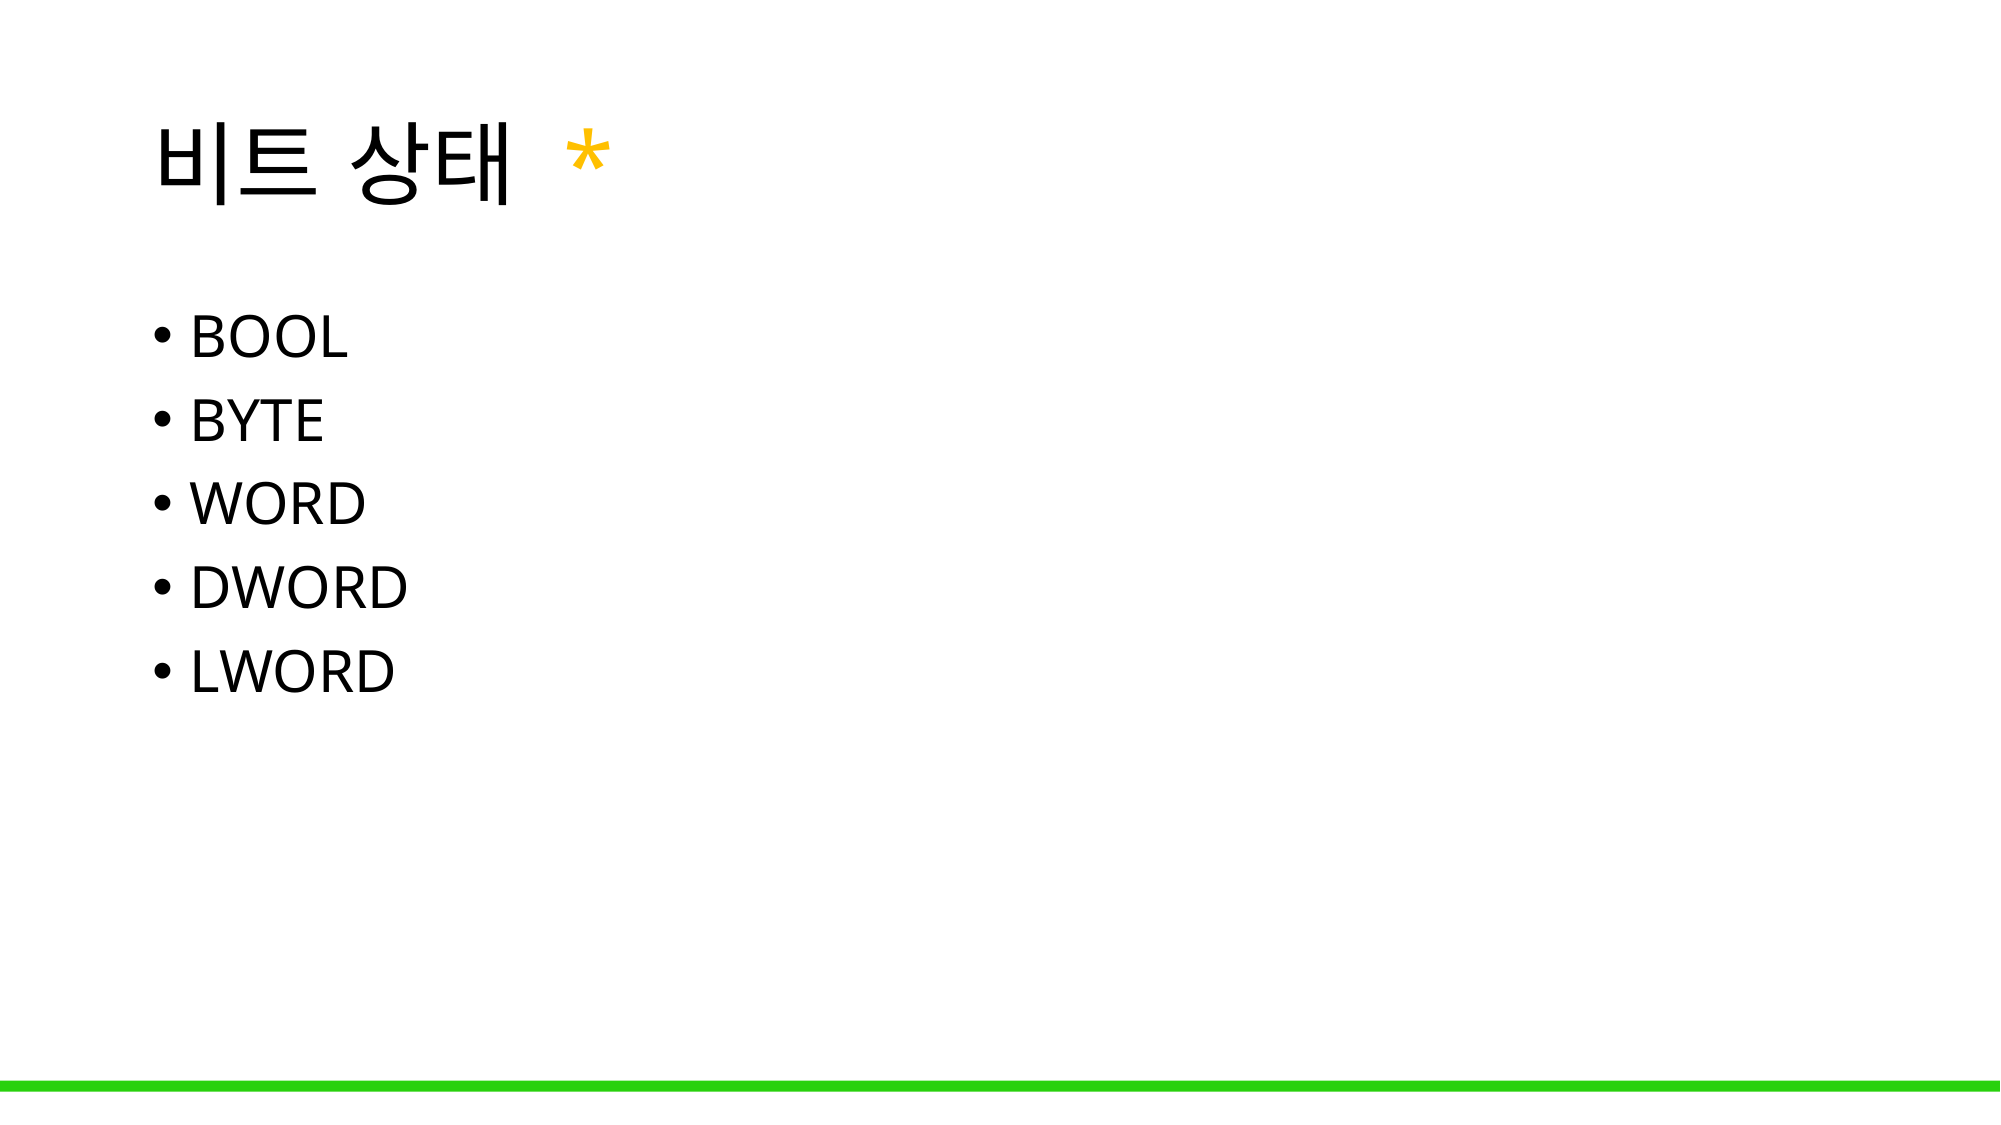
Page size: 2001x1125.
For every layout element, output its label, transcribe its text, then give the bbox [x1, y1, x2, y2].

list BOOL BYTE WORD DWORD LWORD [137, 299, 1863, 1014]
title 비트 상태 * [137, 59, 1863, 278]
